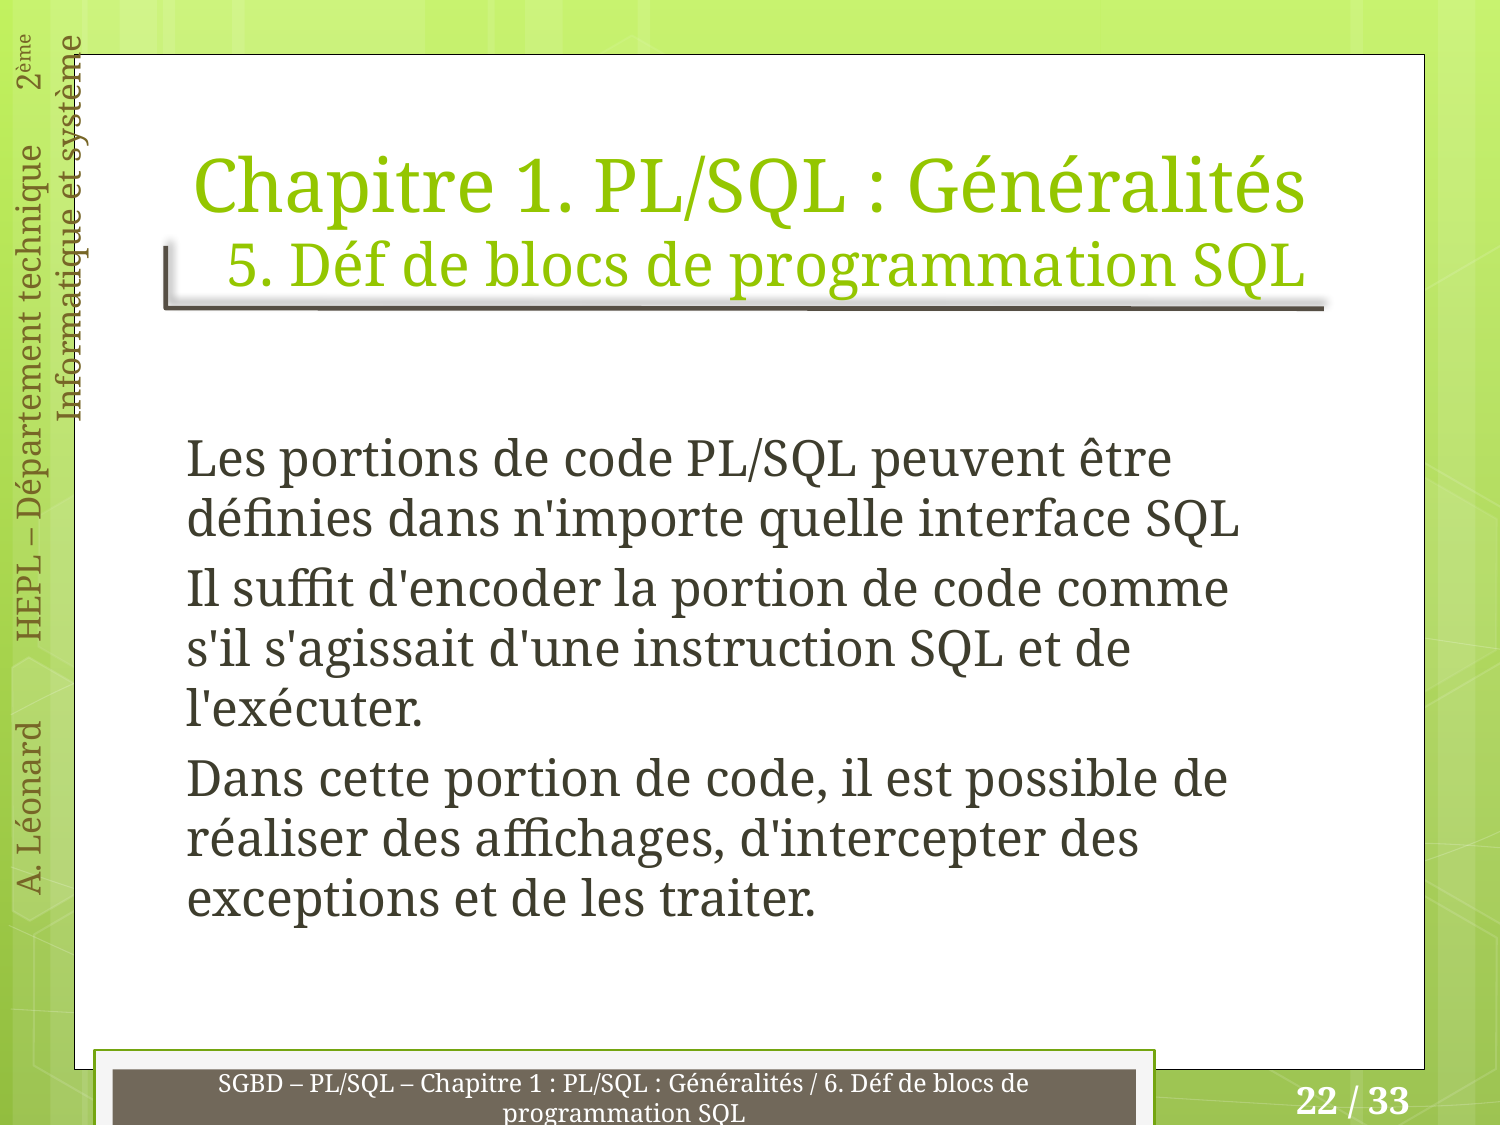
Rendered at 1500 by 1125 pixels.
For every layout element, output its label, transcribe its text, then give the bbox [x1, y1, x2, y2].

title Chapitre 1. PL/SQL : Généralités 5. Déf de blocs de programmation SQL [167, 118, 1323, 306]
footer SGBD – PL/SQL – Chapitre 1 : PL/SQL : Généralités / 6. Déf de blocs de programmation SQL [112, 1067, 1136, 1125]
list Les portions de code PL/SQL peuvent être définies dans n'importe quelle interface SQL Il suffit d'encoder la portion de code comme s'il s'agissait d'une instruction SQL et de l'exécuter. Dans cette portion de code, il est possible de réaliser des affichages, d'intercepter des exceptions et de les traiter. [171, 336, 1323, 1016]
